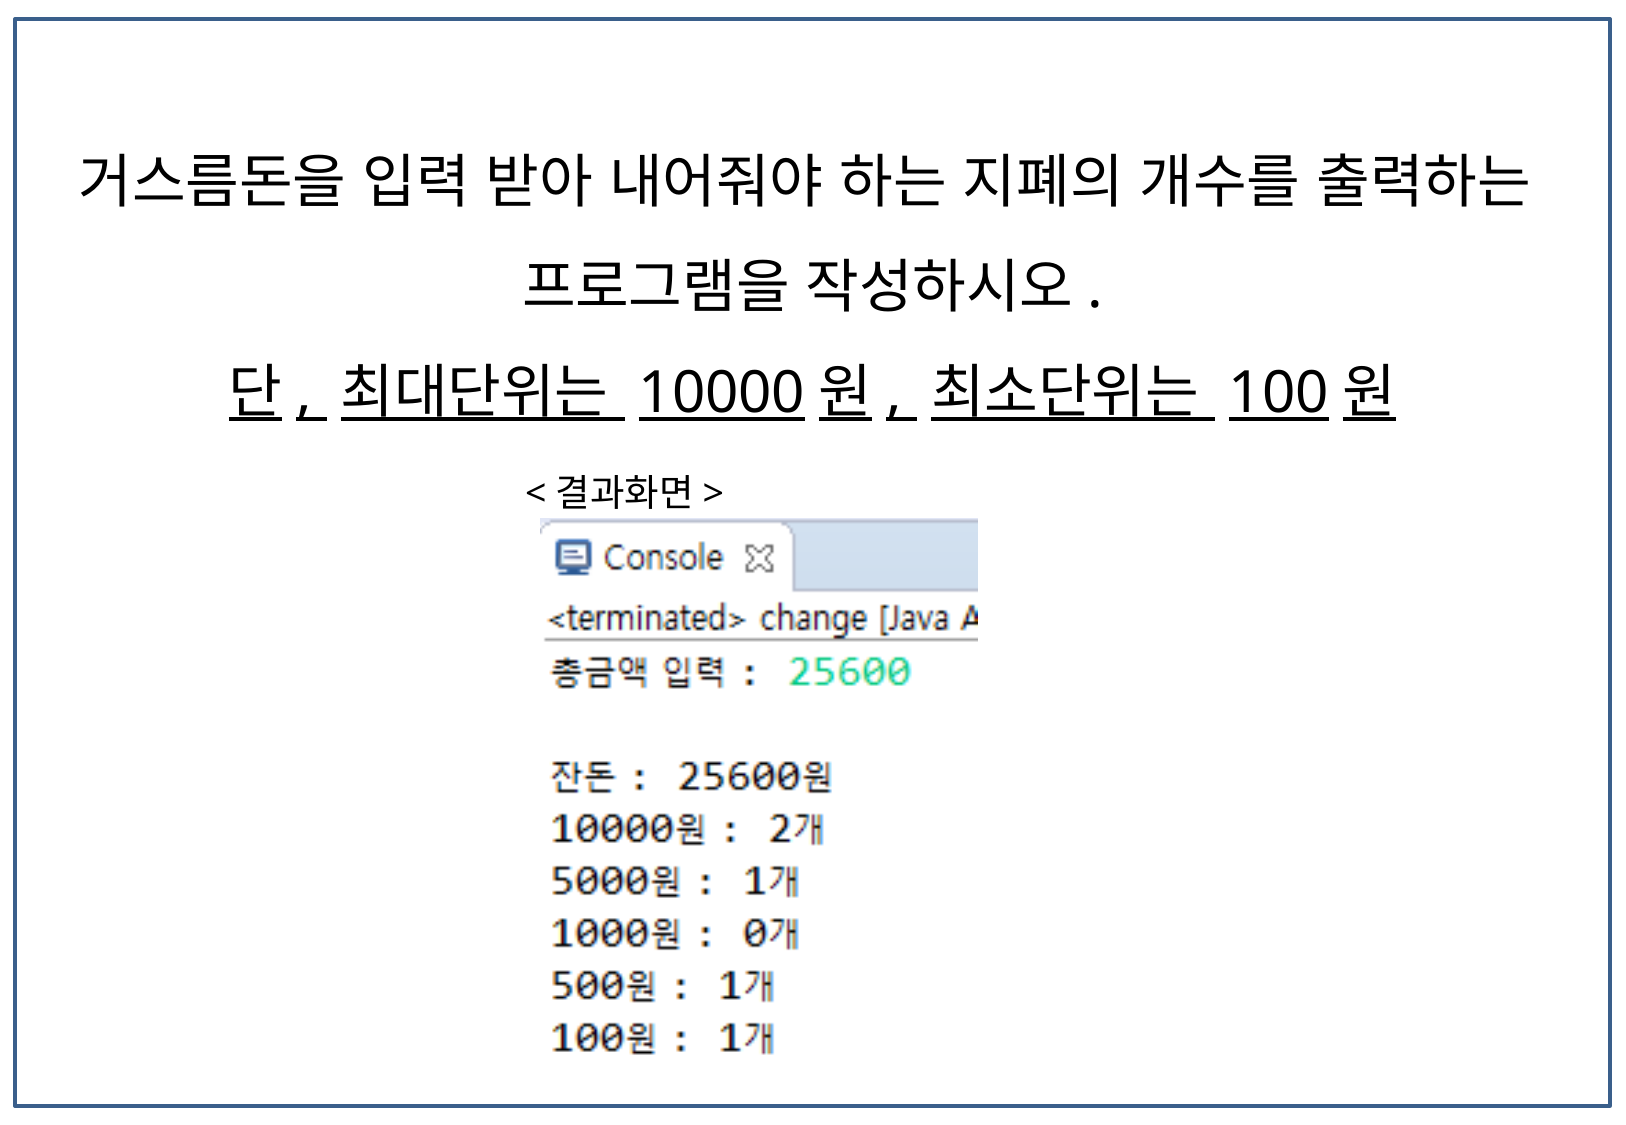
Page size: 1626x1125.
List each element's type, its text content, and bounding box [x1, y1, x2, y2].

picture [540, 518, 979, 1063]
text_box <결과화면> [510, 438, 739, 521]
text_box [13, 17, 1612, 1108]
